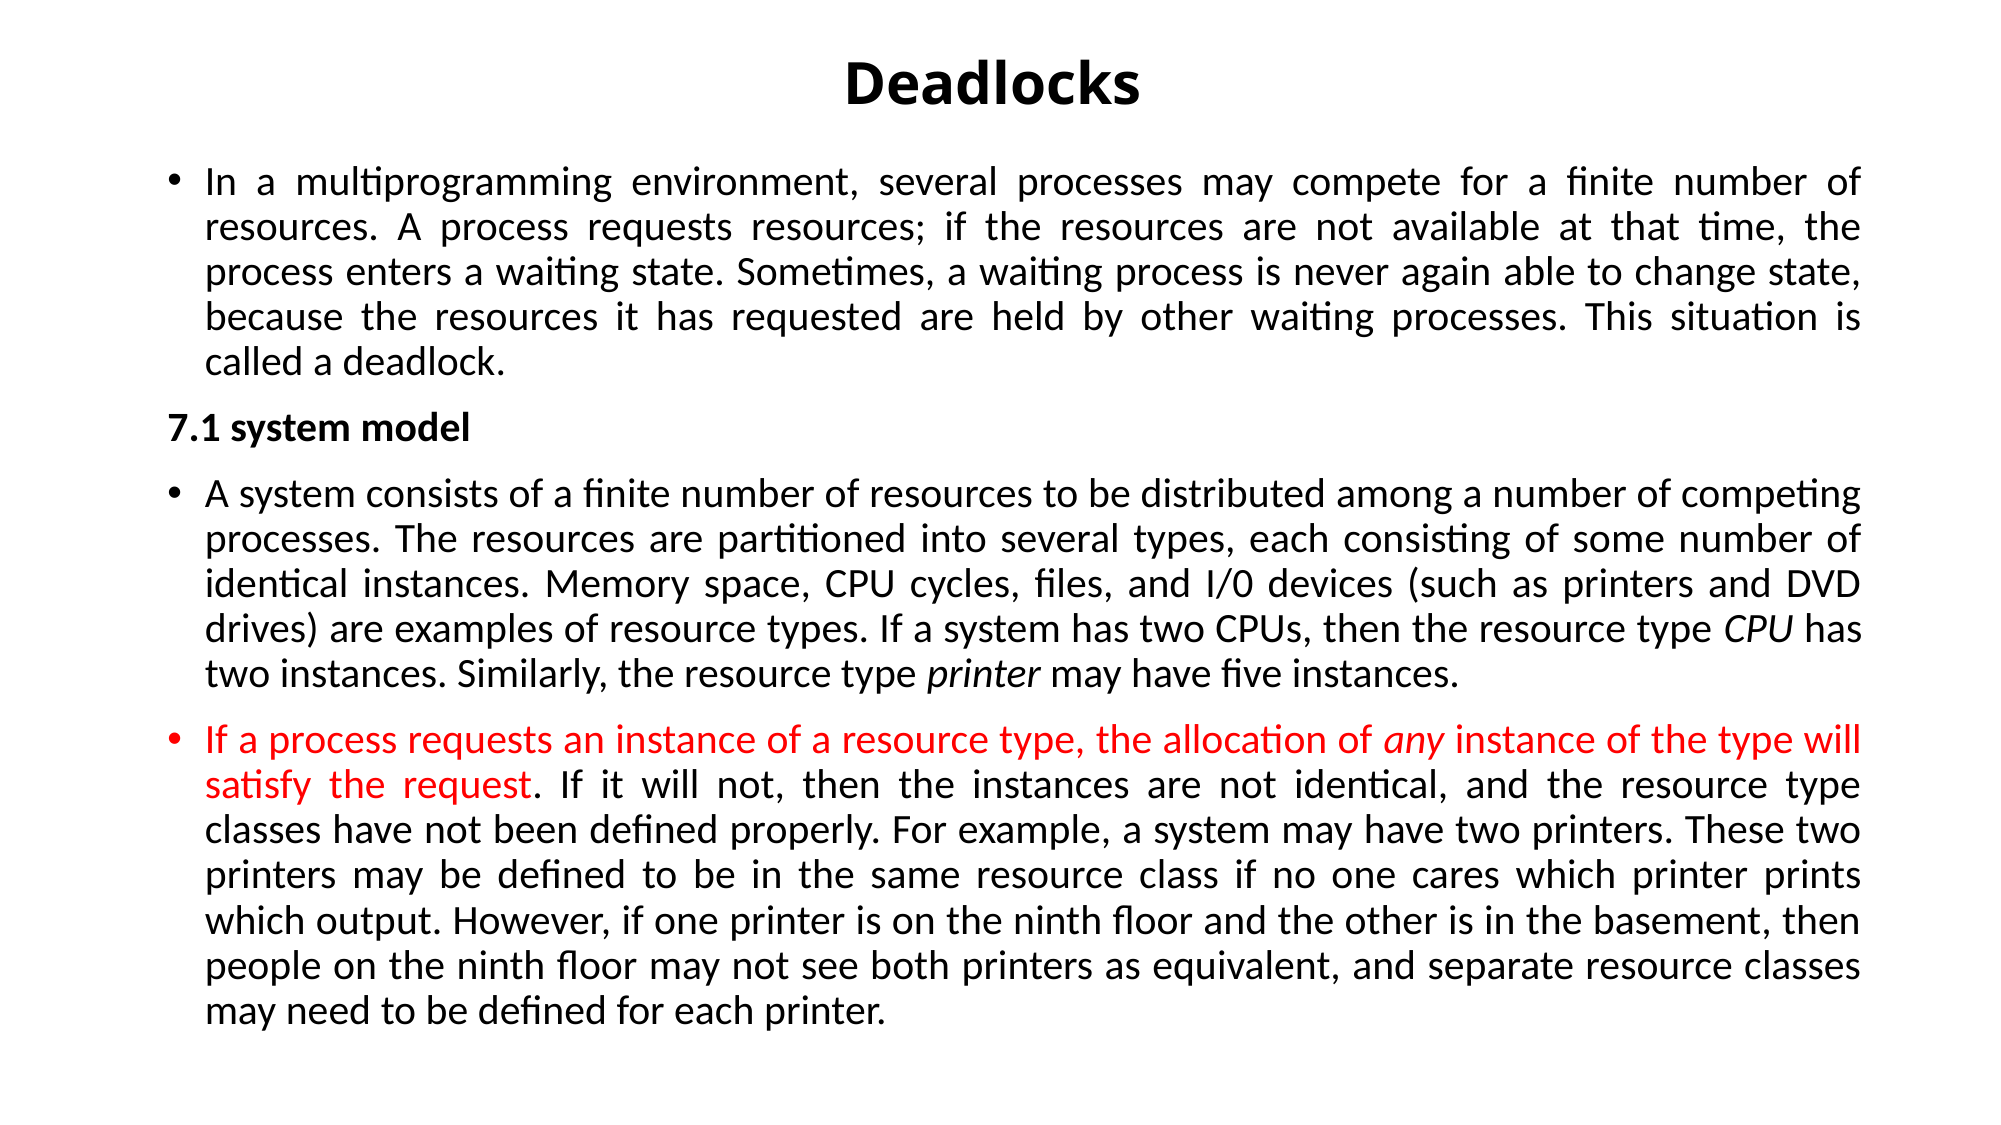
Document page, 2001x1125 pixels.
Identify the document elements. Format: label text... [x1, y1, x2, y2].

list In a multiprogramming environment, several processes may compete for a finite number of resources. A process requests resources; if the resources are not available at that time, the process enters a waiting state. Sometimes, a waiting process is never again able to change state, because the resources it has requested are held by other waiting processes. This situation is called a deadlock. 7.1 system model A system consists of a finite number of resources to be distributed among a number of competing processes. The resources are partitioned into several types, each consisting of some number of identical instances. Memory space, CPU cycles, files, and I/0 devices (such as printers and DVD drives) are examples of resource types. If a system has two CPUs, then the resource type CPU has two instances. Similarly, the resource type printer may have five instances. If a process requests an instance of a resource type, the allocation of any instance of the type will satisfy the request. If it will not, then the instances are not identical, and the resource type classes have not been defined properly. For example, a system may have two printers. These two printers may be defined to be in the same resource class if no one cares which printer prints which output. However, if one printer is on the ninth floor and the other is in the basement, then people on the ninth floor may not see both printers as equivalent, and separate resource classes may need to be defined for each printer. [152, 152, 1878, 1061]
title Deadlocks [137, 19, 1863, 153]
